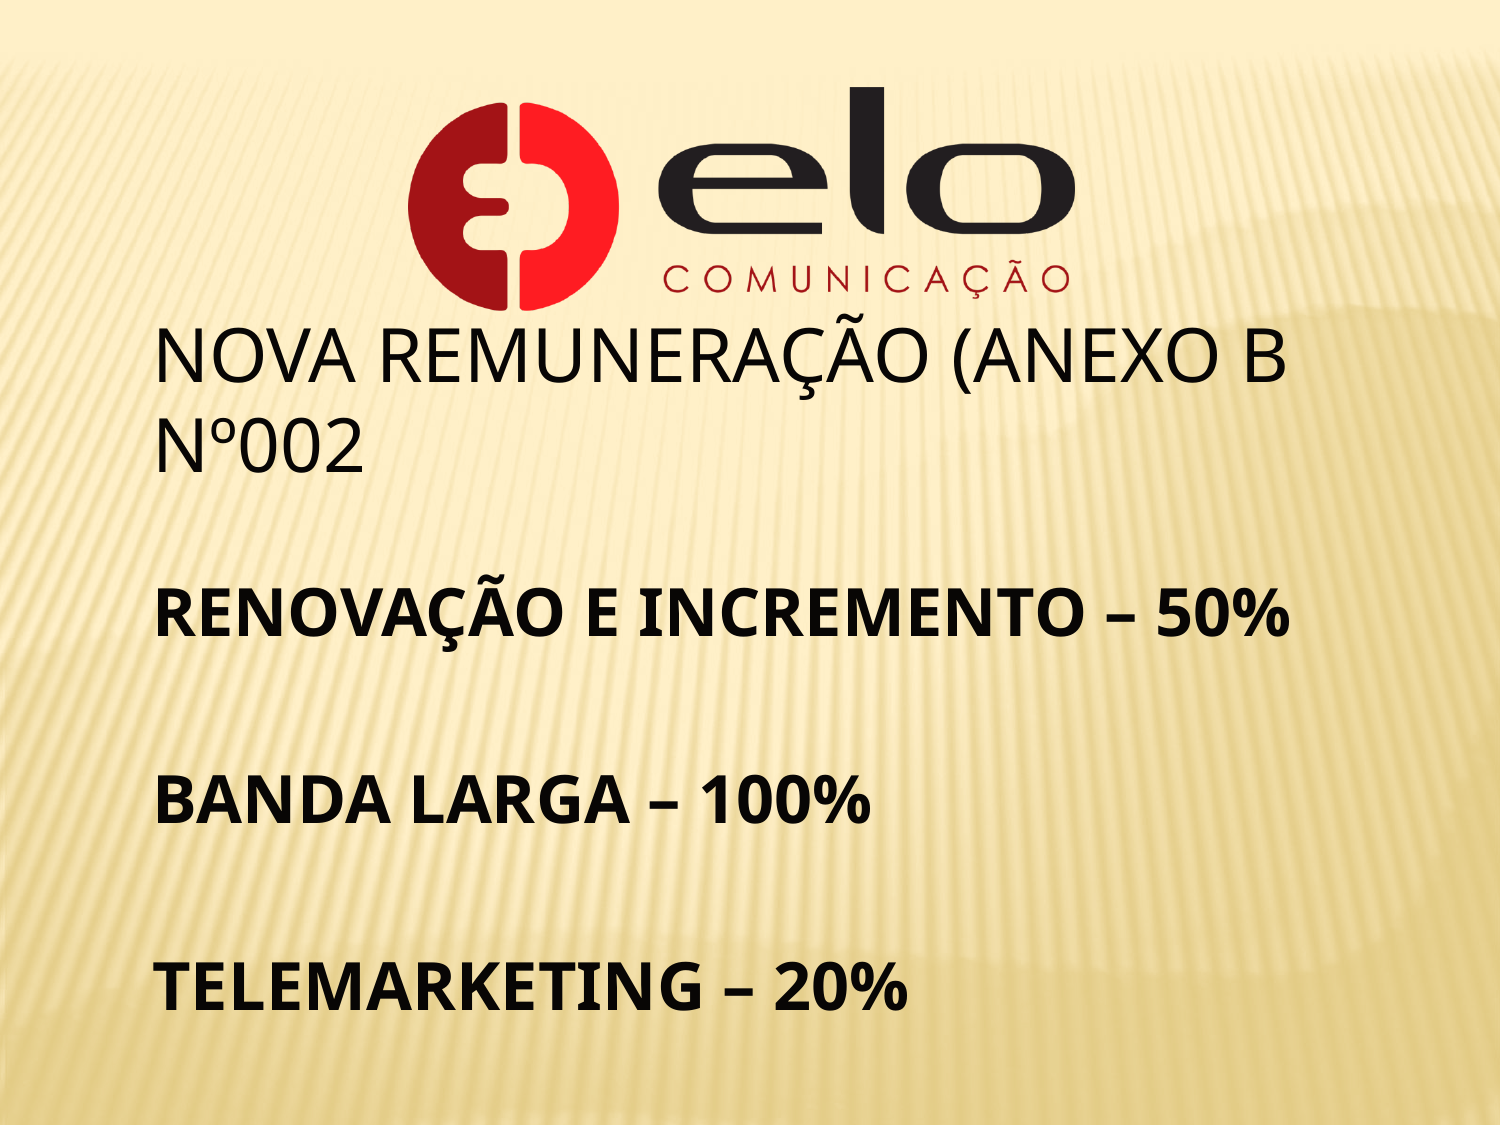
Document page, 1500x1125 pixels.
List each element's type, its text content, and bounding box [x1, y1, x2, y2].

picture [407, 86, 1075, 311]
subtitle RENOVAÇÃO E INCREMENTO – 50% BANDA LARGA – 100% TELEMARKETING – 20% [137, 562, 1500, 1035]
title NOVA REMUNERAÇÃO (ANEXO B Nº002 [137, 235, 1500, 561]
